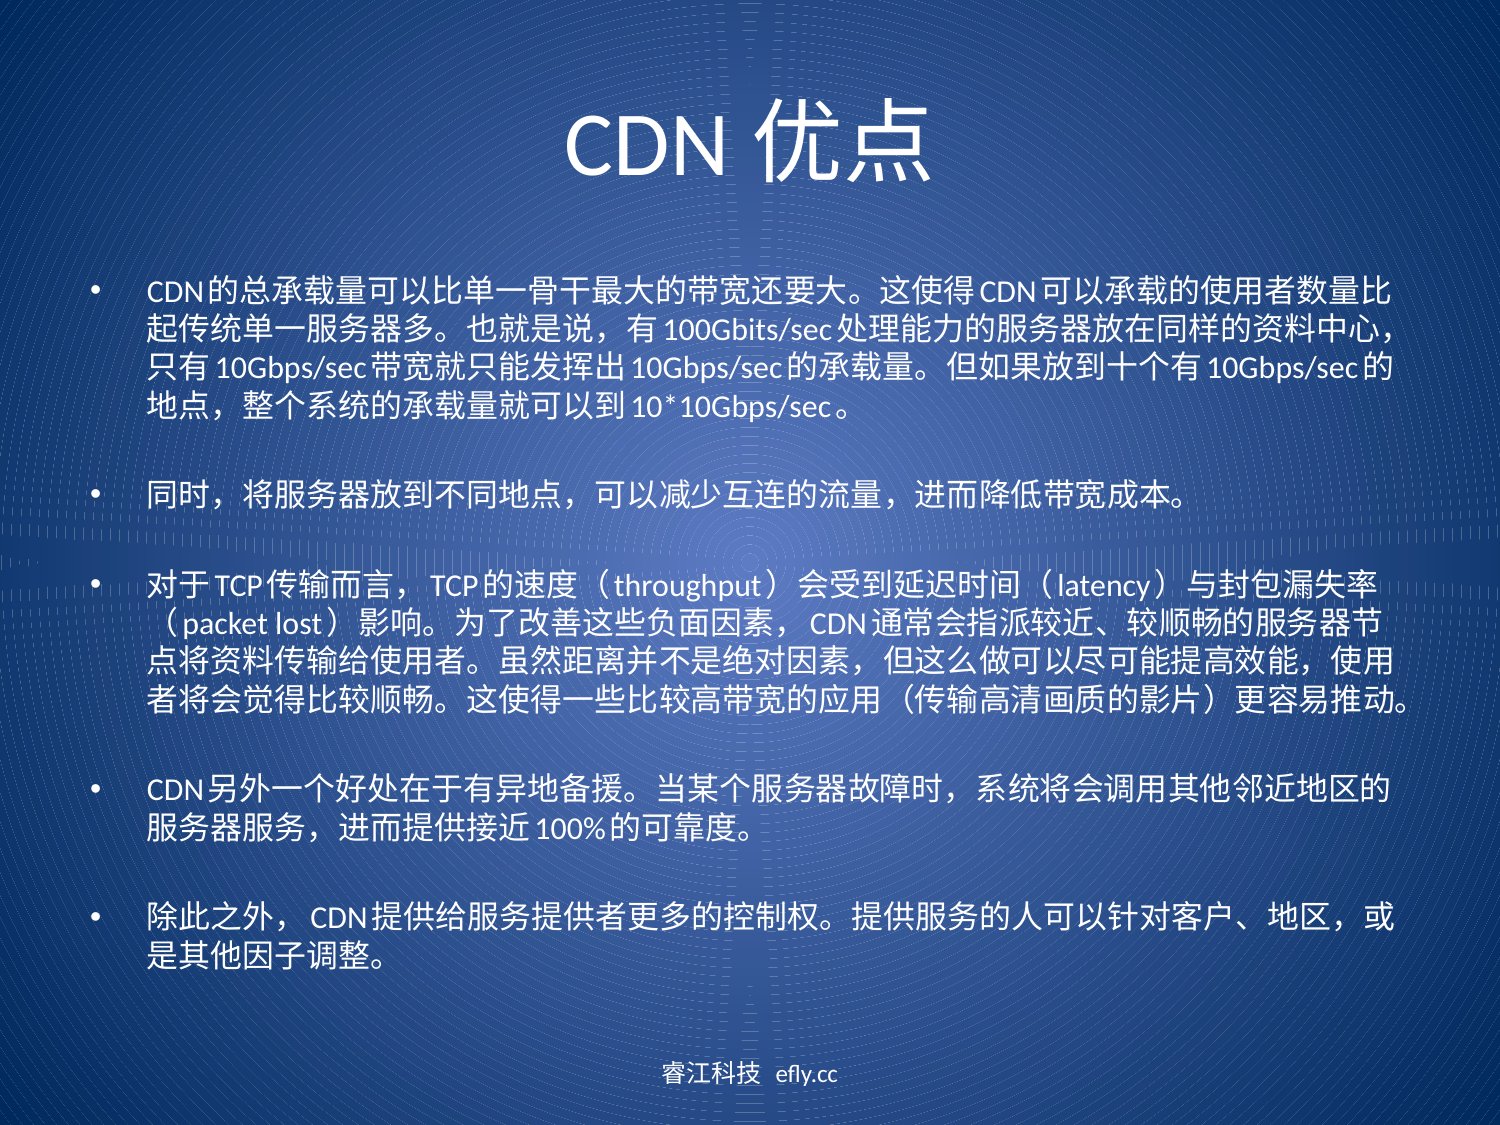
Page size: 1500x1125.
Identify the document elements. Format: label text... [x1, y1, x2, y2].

title CDN优点 [75, 45, 1425, 233]
list CDN的总承载量可以比单一骨干最大的带宽还要大。这使得CDN可以承载的使用者数量比起传统单一服务器多。也就是说，有100Gbits/sec处理能力的服务器放在同样的资料中心，只有10Gbps/sec带宽就只能发挥出10Gbps/sec的承载量。但如果放到十个有10Gbps/sec的地点，整个系统的承载量就可以到10*10Gbps/sec。 同时，将服务器放到不同地点，可以减少互连的流量，进而降低带宽成本。 对于TCP传输而言，TCP的速度（throughput）会受到延迟时间（latency）与封包漏失率（packet lost）影响。为了改善这些负面因素，CDN通常会指派较近、较顺畅的服务器节点将资料传输给使用者。虽然距离并不是绝对因素，但这么做可以尽可能提高效能，使用者将会觉得比较顺畅。这使得一些比较高带宽的应用（传输高清画质的影片）更容易推动。 CDN另外一个好处在于有异地备援。当某个服务器故障时，系统将会调用其他邻近地区的服务器服务，进而提供接近100%的可靠度。 除此之外，CDN提供给服务提供者更多的控制权。提供服务的人可以针对客户、地区，或是其他因子调整。 [75, 262, 1425, 1005]
footer 睿江科技 efly.cc [512, 1042, 988, 1103]
